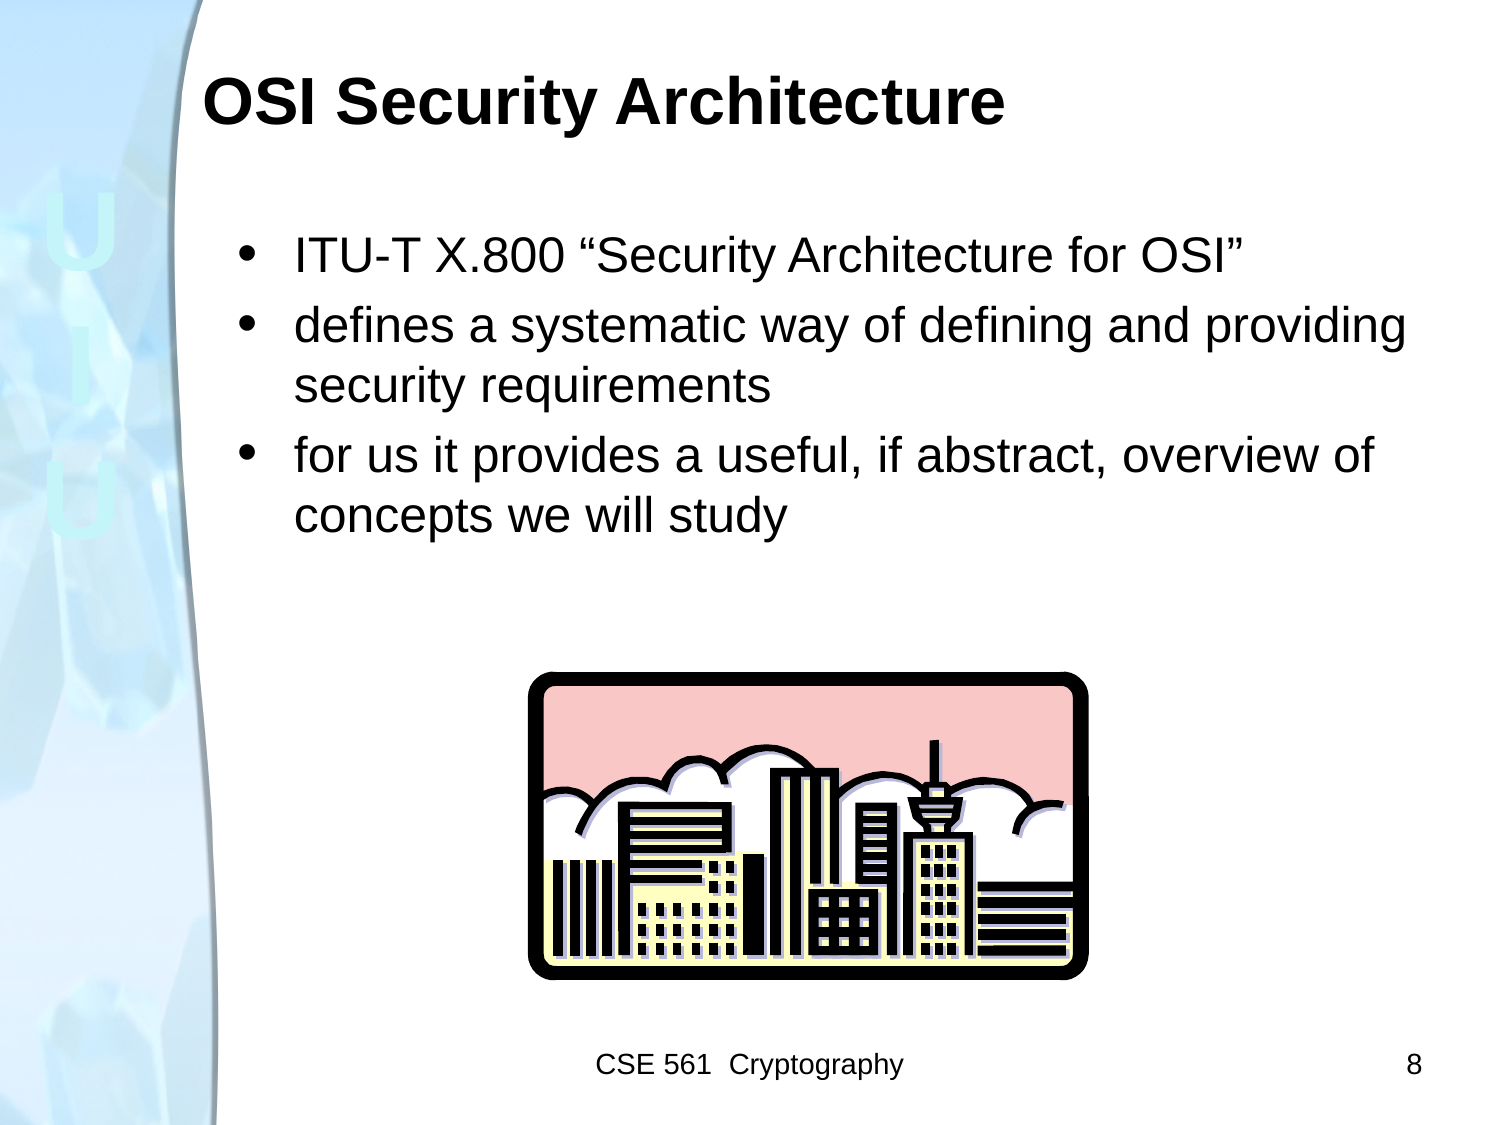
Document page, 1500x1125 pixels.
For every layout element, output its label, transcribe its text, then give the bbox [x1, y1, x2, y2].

list ITU-T X.800 “Security Architecture for OSI” defines a systematic way of defining and providing security requirements for us it provides a useful, if abstract, overview of concepts we will study [222, 214, 1450, 963]
picture [0, 0, 1500, 1125]
footer CSE 561 Cryptography [450, 1037, 1050, 1116]
title OSI Security Architecture [187, 50, 1390, 150]
slide_number 8 [1087, 1037, 1438, 1116]
